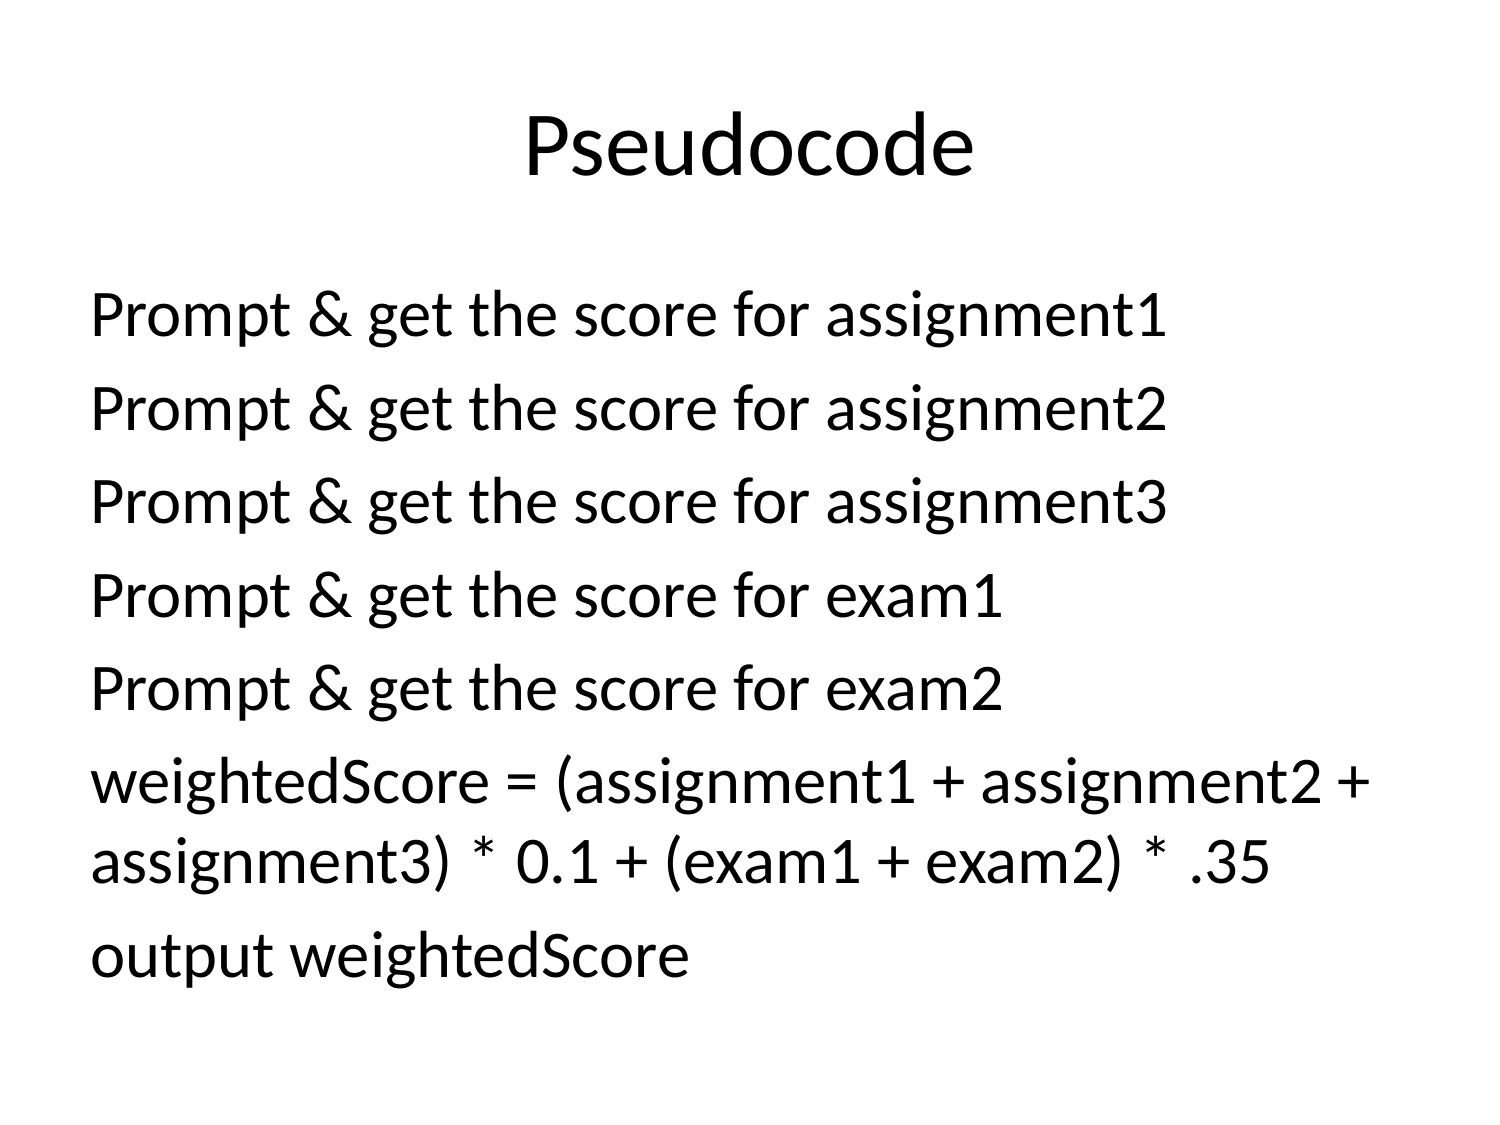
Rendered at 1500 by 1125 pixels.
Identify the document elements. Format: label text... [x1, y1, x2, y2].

title Pseudocode [75, 45, 1425, 233]
list Prompt & get the score for assignment1 Prompt & get the score for assignment2 Prompt & get the score for assignment3 Prompt & get the score for exam1 Prompt & get the score for exam2 weightedScore = (assignment1 + assignment2 + assignment3) * 0.1 + (exam1 + exam2) * .35 output weightedScore [75, 262, 1425, 1005]
